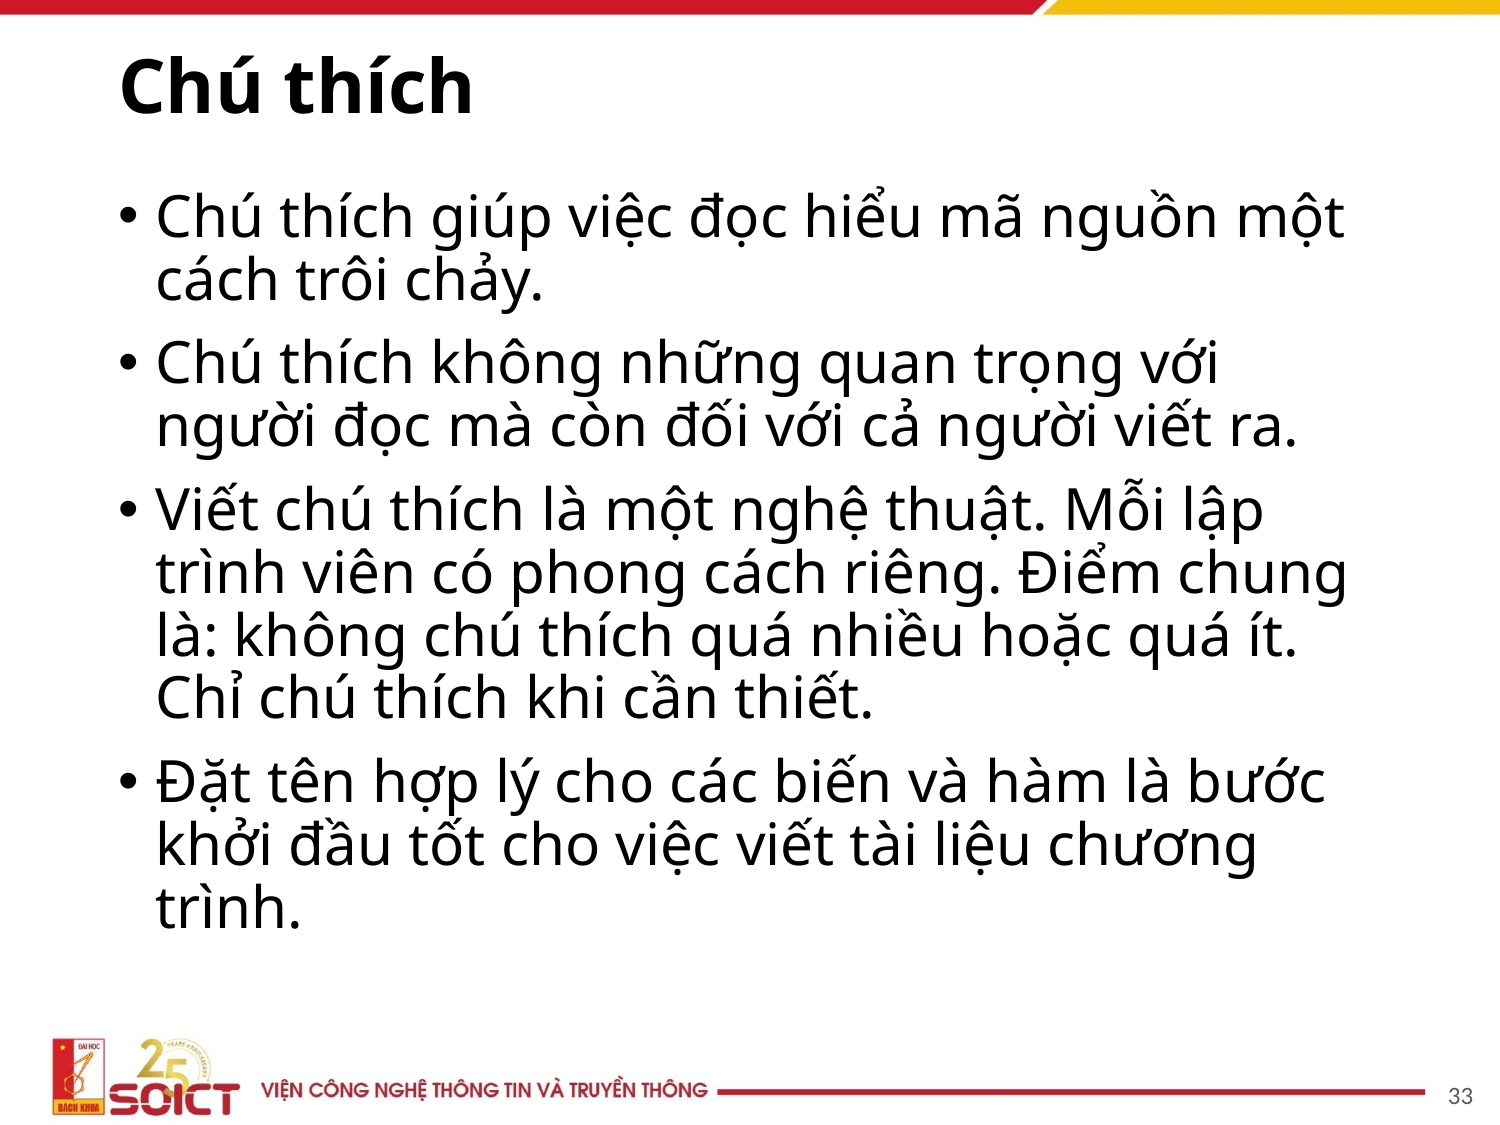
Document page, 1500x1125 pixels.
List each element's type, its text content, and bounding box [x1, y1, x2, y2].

title Chú thích [103, 24, 1397, 155]
list Chú thích giúp việc đọc hiểu mã nguồn một cách trôi chảy. Chú thích không những quan trọng với người đọc mà còn đối với cả người viết ra. Viết chú thích là một nghệ thuật. Mỗi lập trình viên có phong cách riêng. Điểm chung là: không chú thích quá nhiều hoặc quá ít. Chỉ chú thích khi cần thiết. Đặt tên hợp lý cho các biến và hàm là bước khởi đầu tốt cho việc viết tài liệu chương trình. [103, 179, 1397, 997]
picture [0, 0, 1500, 1125]
slide_number 33 [1300, 1065, 1489, 1125]
